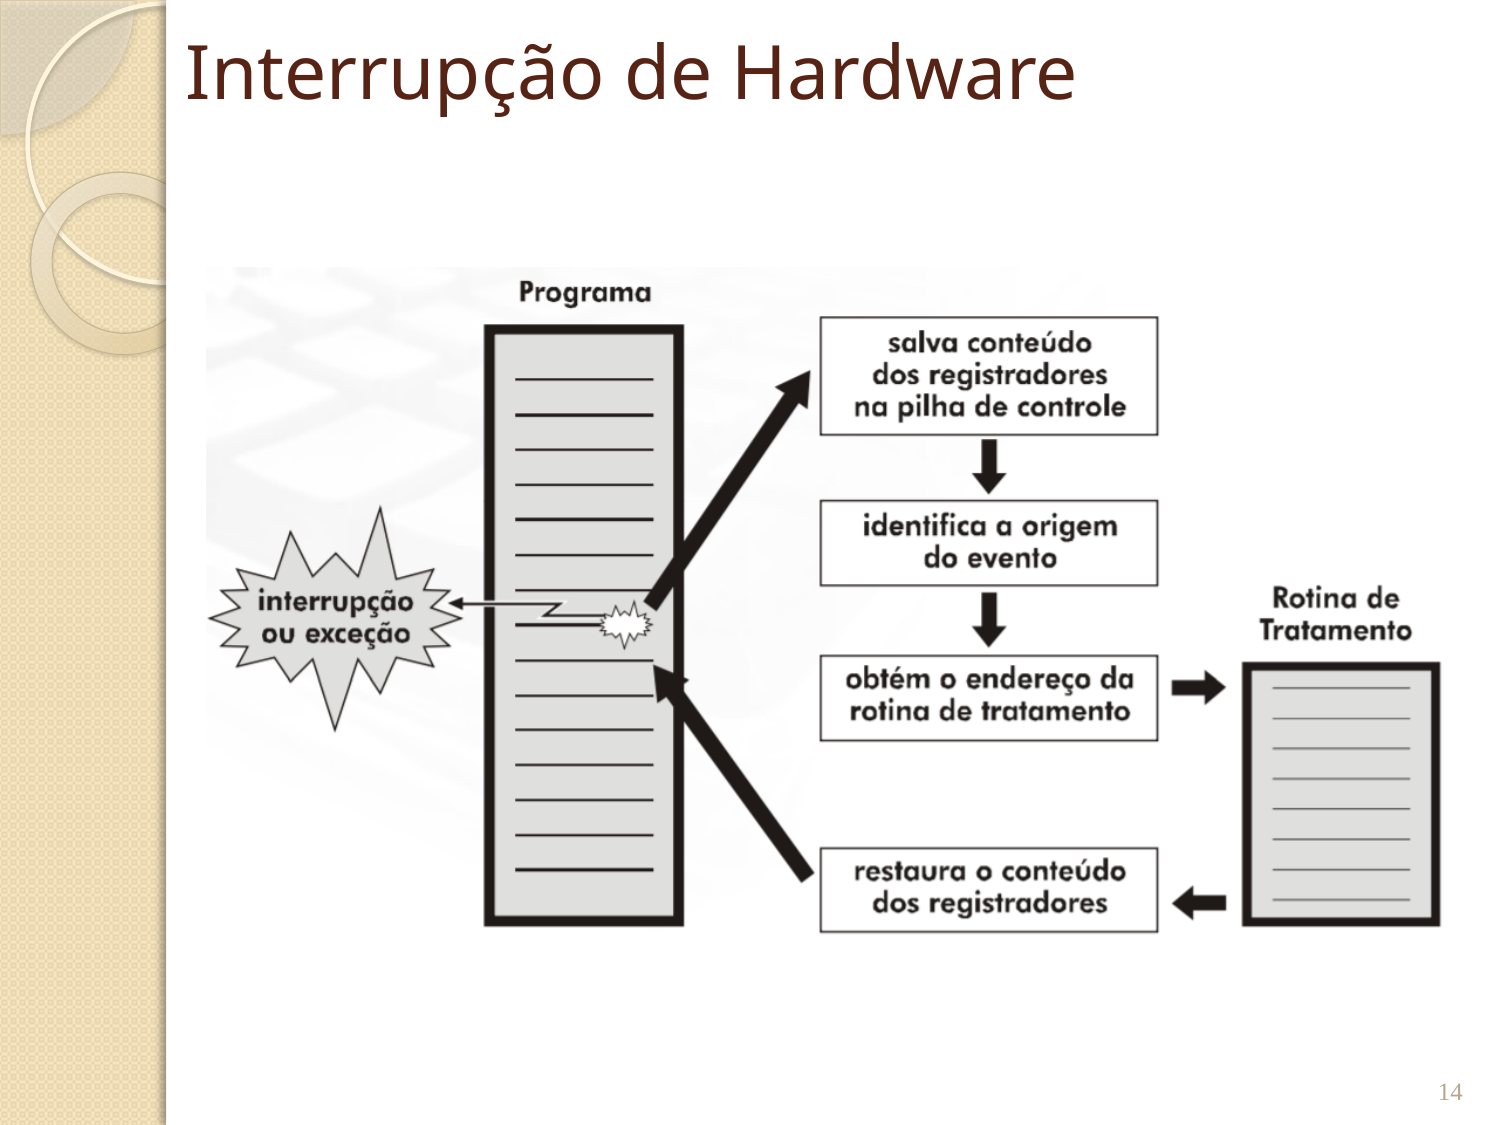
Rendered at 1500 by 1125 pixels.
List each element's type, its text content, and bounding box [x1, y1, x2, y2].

title Interrupção de Hardware [171, 0, 1402, 140]
picture [206, 266, 1459, 945]
slide_number 14 [1413, 1034, 1488, 1113]
